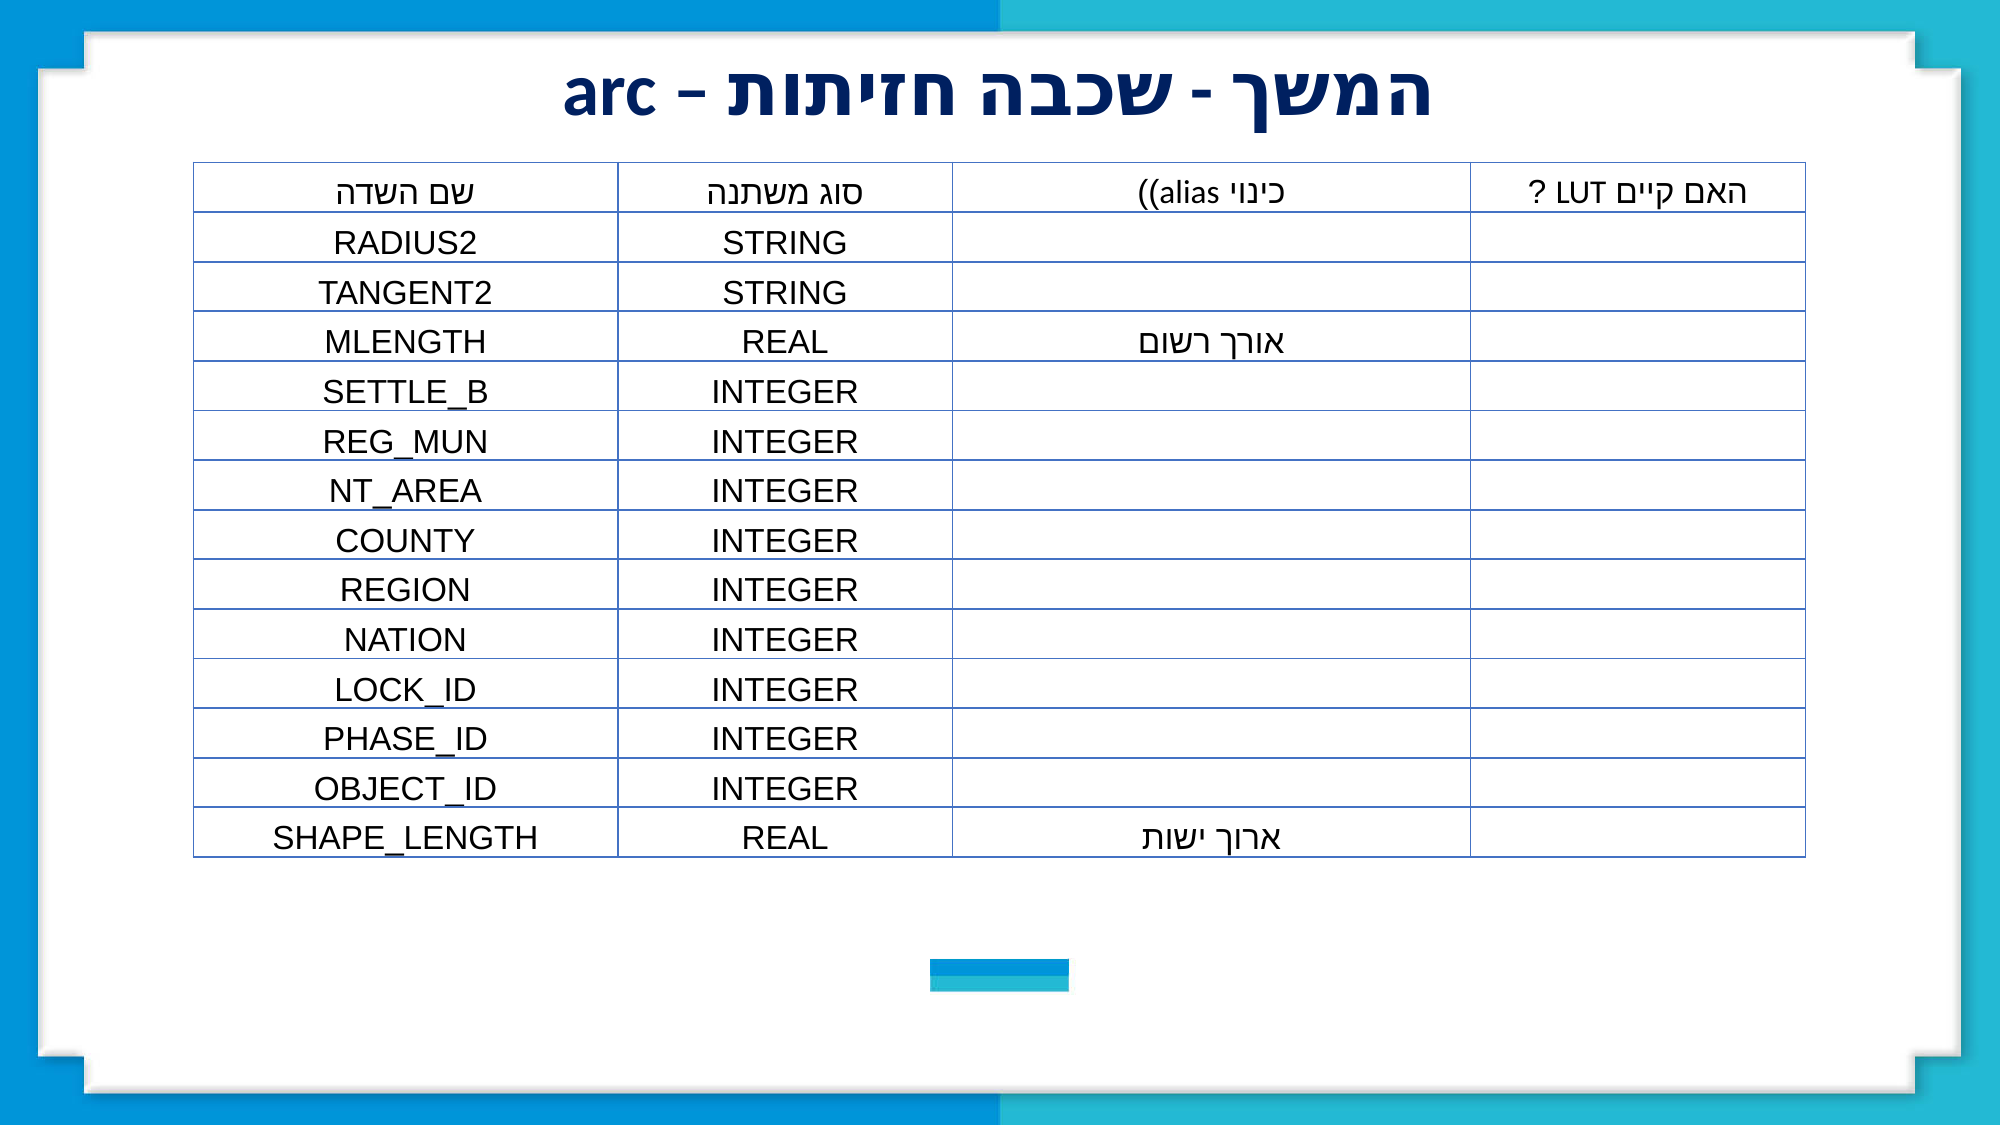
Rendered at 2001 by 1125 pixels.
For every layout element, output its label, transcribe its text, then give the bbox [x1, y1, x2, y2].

table_cell [1471, 362, 1805, 410]
table_cell REGION [194, 560, 617, 608]
table_cell SHAPE_LENGTH [194, 808, 617, 856]
table_cell [953, 610, 1470, 658]
table_cell [1471, 808, 1805, 856]
table_cell ארוך ישות [953, 808, 1470, 856]
table_cell [1471, 213, 1805, 261]
table_cell [1471, 511, 1805, 558]
table_cell REAL [619, 808, 952, 856]
table_cell RADIUS2 [194, 213, 617, 261]
picture [38, 0, 2000, 1125]
table_cell [953, 411, 1470, 459]
table_cell INTEGER [619, 511, 952, 558]
table_cell [1471, 610, 1805, 658]
table_cell [953, 511, 1470, 558]
table_cell PHASE_ID [194, 709, 617, 757]
table_cell STRING [619, 213, 952, 261]
table_cell INTEGER [619, 610, 952, 658]
table_cell [1471, 759, 1805, 806]
table_header שם השדה [194, 163, 617, 211]
table_cell SETTLE_B [194, 362, 617, 410]
table_cell INTEGER [619, 759, 952, 806]
table_cell TANGENT2 [194, 263, 617, 310]
table_cell NATION [194, 610, 617, 658]
table_cell [1471, 461, 1805, 509]
table_cell אורך רשום [953, 312, 1470, 360]
table_cell [1471, 263, 1805, 310]
table_cell REG_MUN [194, 411, 617, 459]
table_cell STRING [619, 263, 952, 310]
table_cell INTEGER [619, 461, 952, 509]
table_cell MLENGTH [194, 312, 617, 360]
table_cell REAL [619, 312, 952, 360]
table_cell INTEGER [619, 411, 952, 459]
text_box המשך - שכבה חזיתות – arc [93, 40, 1906, 143]
table_cell [1471, 659, 1805, 707]
table_cell [1471, 560, 1805, 608]
table_cell INTEGER [619, 362, 952, 410]
table_cell [1471, 411, 1805, 459]
table_header כינוי alias)) [953, 163, 1470, 211]
table_cell INTEGER [619, 659, 952, 707]
table_cell LOCK_ID [194, 659, 617, 707]
table_cell [953, 362, 1470, 410]
table_cell [1471, 709, 1805, 757]
table_header סוג משתנה [619, 163, 952, 211]
table_cell COUNTY [194, 511, 617, 558]
table_cell [953, 659, 1470, 707]
table_cell [953, 709, 1470, 757]
table_cell [953, 213, 1470, 261]
table_cell [953, 560, 1470, 608]
table_cell INTEGER [619, 709, 952, 757]
table_cell [953, 263, 1470, 310]
table_cell INTEGER [619, 560, 952, 608]
table_cell OBJECT_ID [194, 759, 617, 806]
table_cell [953, 759, 1470, 806]
table_header האם קיים LUT ? [1471, 163, 1805, 211]
table_cell [1471, 312, 1805, 360]
table_cell [953, 461, 1470, 509]
table_cell NT_AREA [194, 461, 617, 509]
